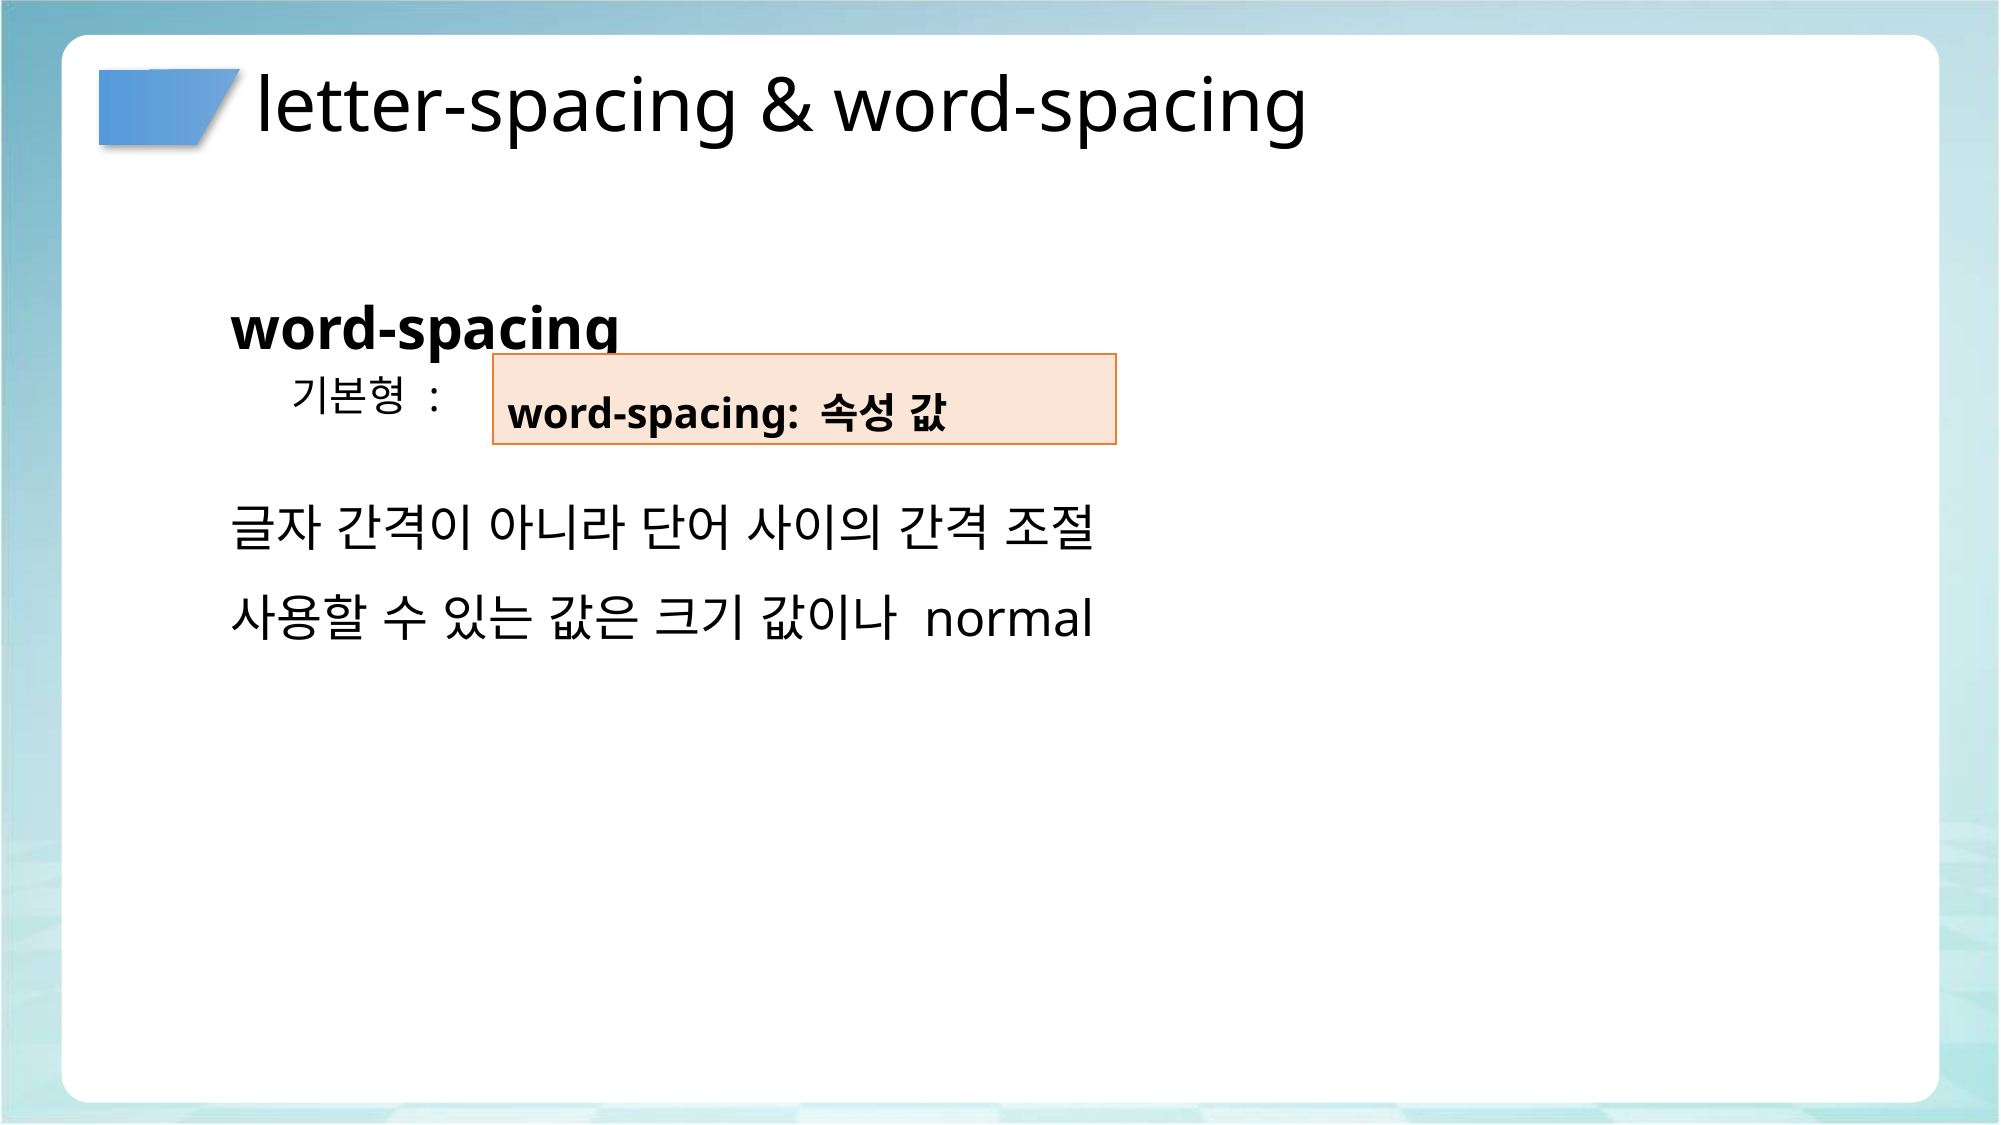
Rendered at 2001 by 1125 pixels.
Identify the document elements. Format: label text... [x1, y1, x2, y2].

text_box word-spacing: 속성 값 [492, 353, 1117, 445]
title letter-spacing & word-spacing [240, 49, 1809, 165]
text_box 기본형 : [276, 362, 493, 428]
text_box word-spacing 글자 간격이 아니라 단어 사이의 간격 조절 사용할 수 있는 값은 크기 값이나 normal [215, 249, 1745, 654]
picture [0, 0, 2001, 1125]
